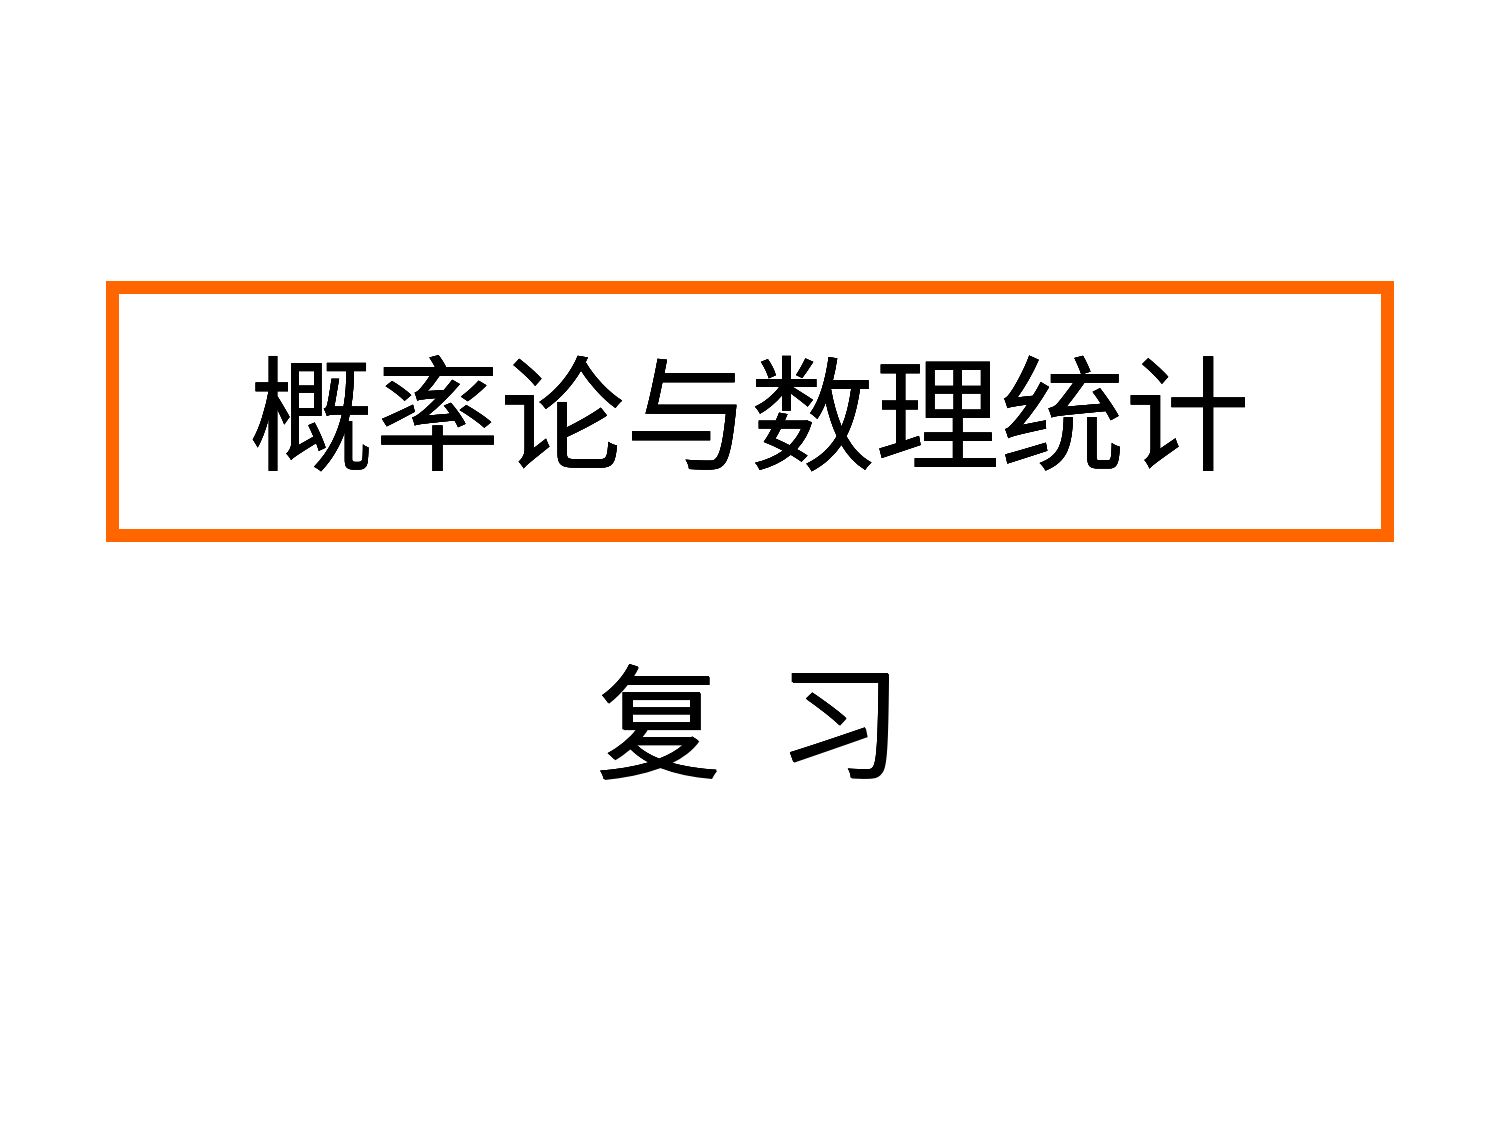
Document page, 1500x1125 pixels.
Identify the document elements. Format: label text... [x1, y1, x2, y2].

text_box 复 习 [224, 637, 1275, 925]
text_box 概率论与数理统计 [112, 287, 1388, 536]
